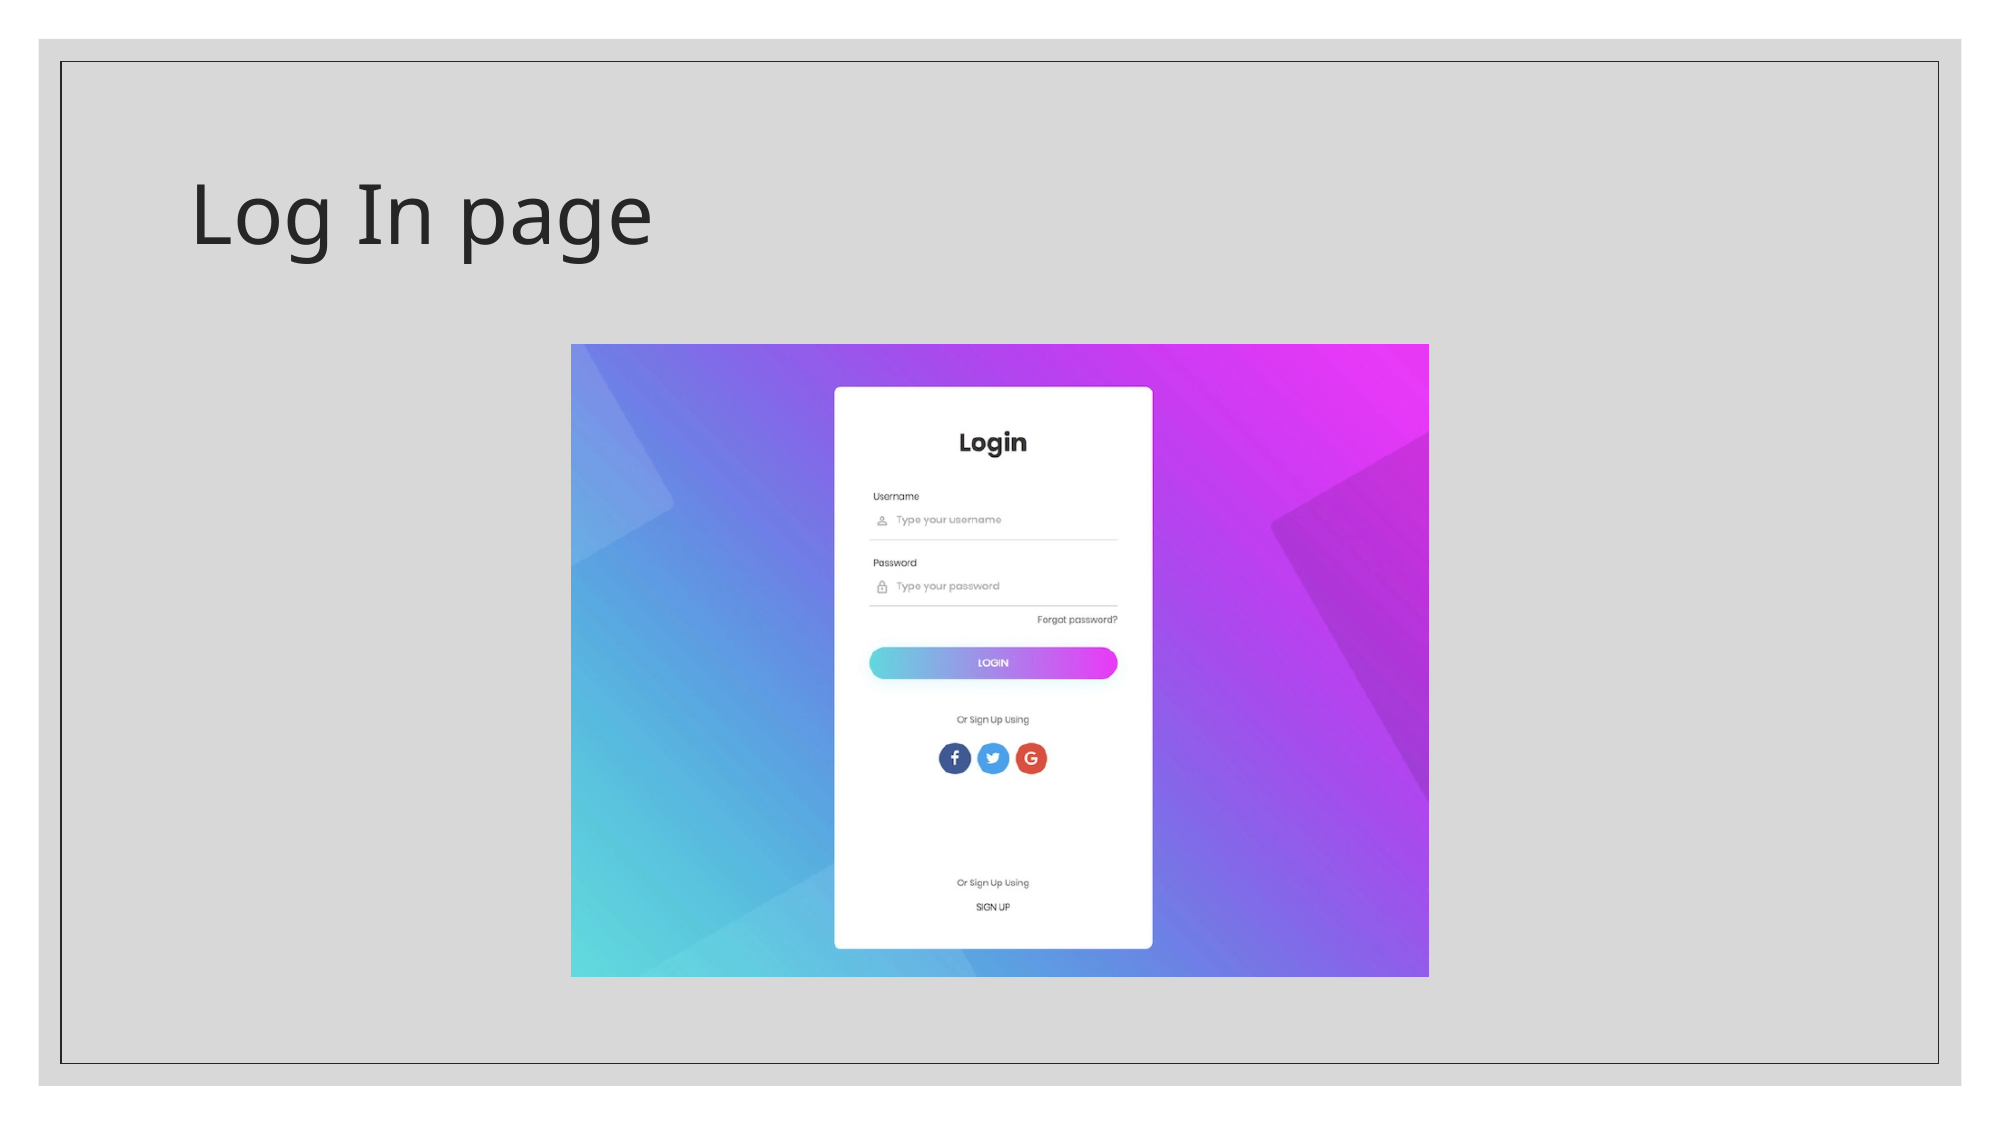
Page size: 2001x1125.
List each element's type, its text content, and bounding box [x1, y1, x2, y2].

picture [571, 344, 1429, 977]
title Log In page [174, 105, 1825, 331]
